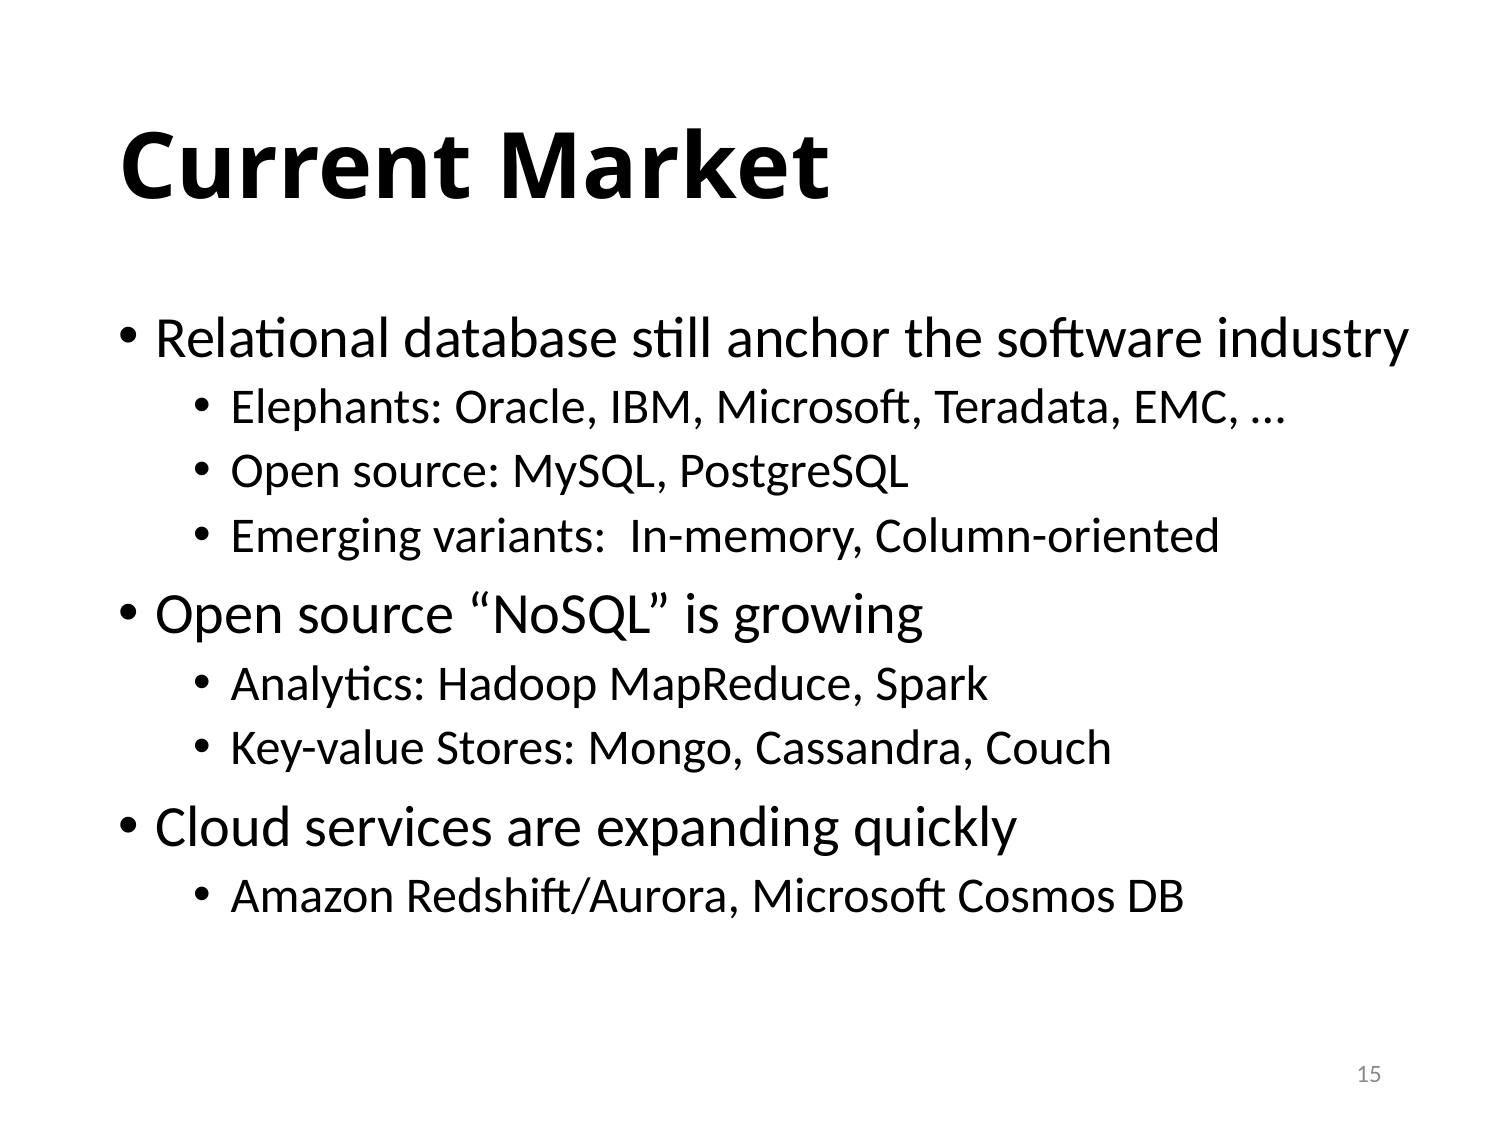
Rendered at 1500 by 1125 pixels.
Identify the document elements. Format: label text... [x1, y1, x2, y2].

slide_number 15 [1059, 1042, 1397, 1103]
title Current Market [103, 59, 1397, 278]
list Relational database still anchor the software industry Elephants: Oracle, IBM, Microsoft, Teradata, EMC, … Open source: MySQL, PostgreSQL Emerging variants: In-memory, Column-oriented Open source “NoSQL” is growing Analytics: Hadoop MapReduce, Spark Key-value Stores: Mongo, Cassandra, Couch Cloud services are expanding quickly Amazon Redshift/Aurora, Microsoft Cosmos DB [103, 299, 1480, 1014]
